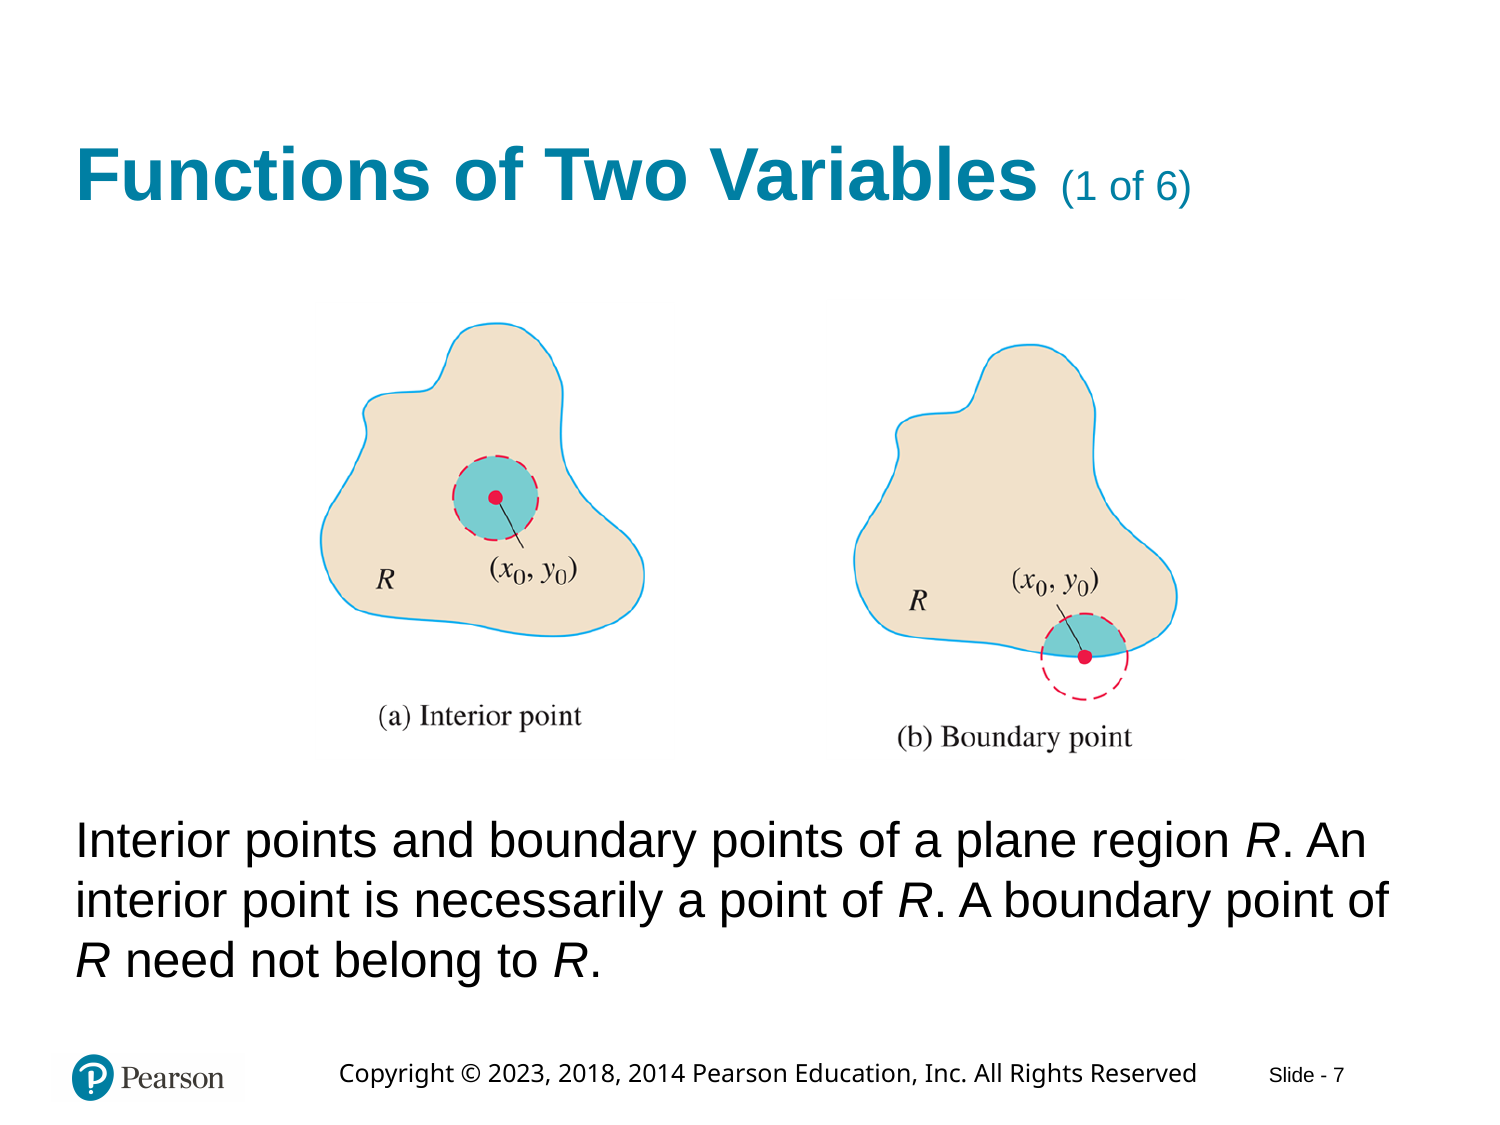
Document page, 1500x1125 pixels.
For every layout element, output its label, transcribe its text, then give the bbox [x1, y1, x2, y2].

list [315, 299, 1185, 761]
list Interior points and boundary points of a plane region R. An interior point is necessarily a point of R. A boundary point of R need not belong to R. [75, 807, 1425, 1038]
title Functions of Two Variables (1 of 6) [75, 35, 1425, 216]
picture [51, 1053, 245, 1102]
